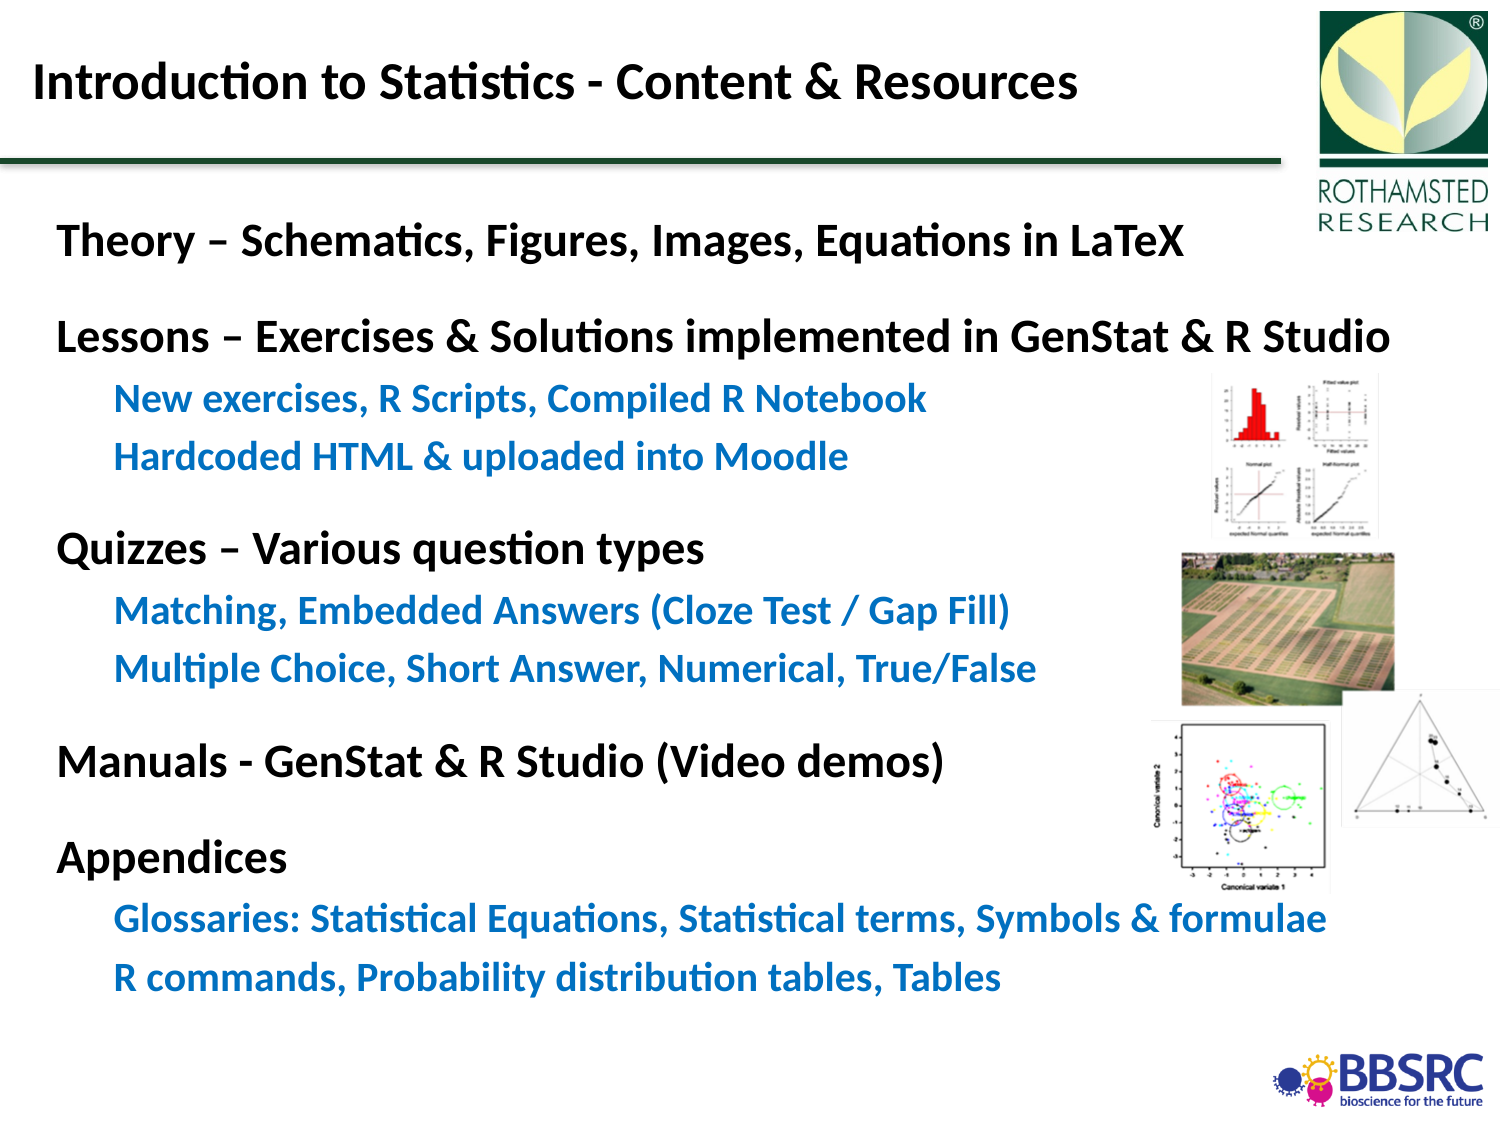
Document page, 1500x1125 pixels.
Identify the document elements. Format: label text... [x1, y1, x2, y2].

picture [1261, 1034, 1500, 1125]
list Theory – Schematics, Figures, Images, Equations in LaTeX Lessons – Exercises & Solutions implemented in GenStat & R Studio New exercises, R Scripts, Compiled R Notebook Hardcoded HTML & uploaded into Moodle Quizzes – Various question types Matching, Embedded Answers (Cloze Test / Gap Fill) Multiple Choice, Short Answer, Numerical, True/False Manuals - GenStat & R Studio (Video demos) Appendices Glossaries: Statistical Equations, Statistical terms, Symbols & formulae R commands, Probability distribution tables, Tables [41, 172, 1483, 1083]
picture [1151, 372, 1500, 894]
picture [1316, 11, 1488, 232]
title Introduction to Statistics - Content & Resources [17, 18, 1288, 137]
